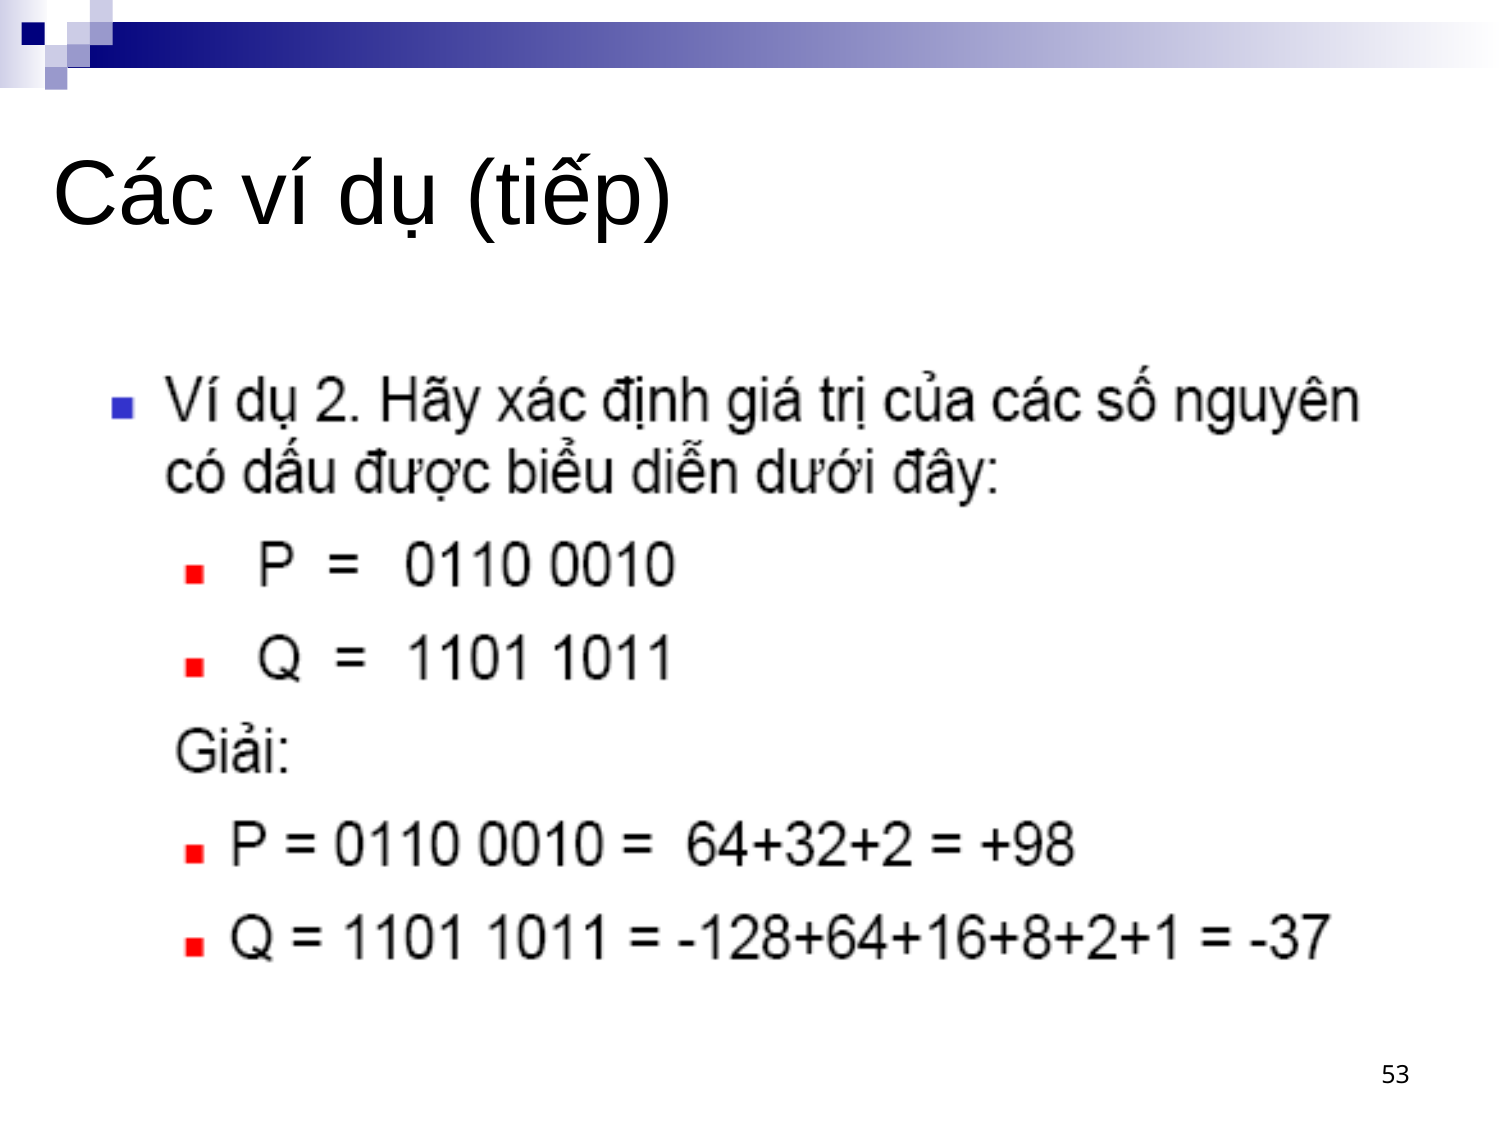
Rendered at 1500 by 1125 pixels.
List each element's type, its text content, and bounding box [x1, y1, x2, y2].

picture [87, 337, 1386, 1001]
slide_number 53 [1074, 1024, 1426, 1101]
title Các ví dụ (tiếp) [37, 74, 1476, 301]
